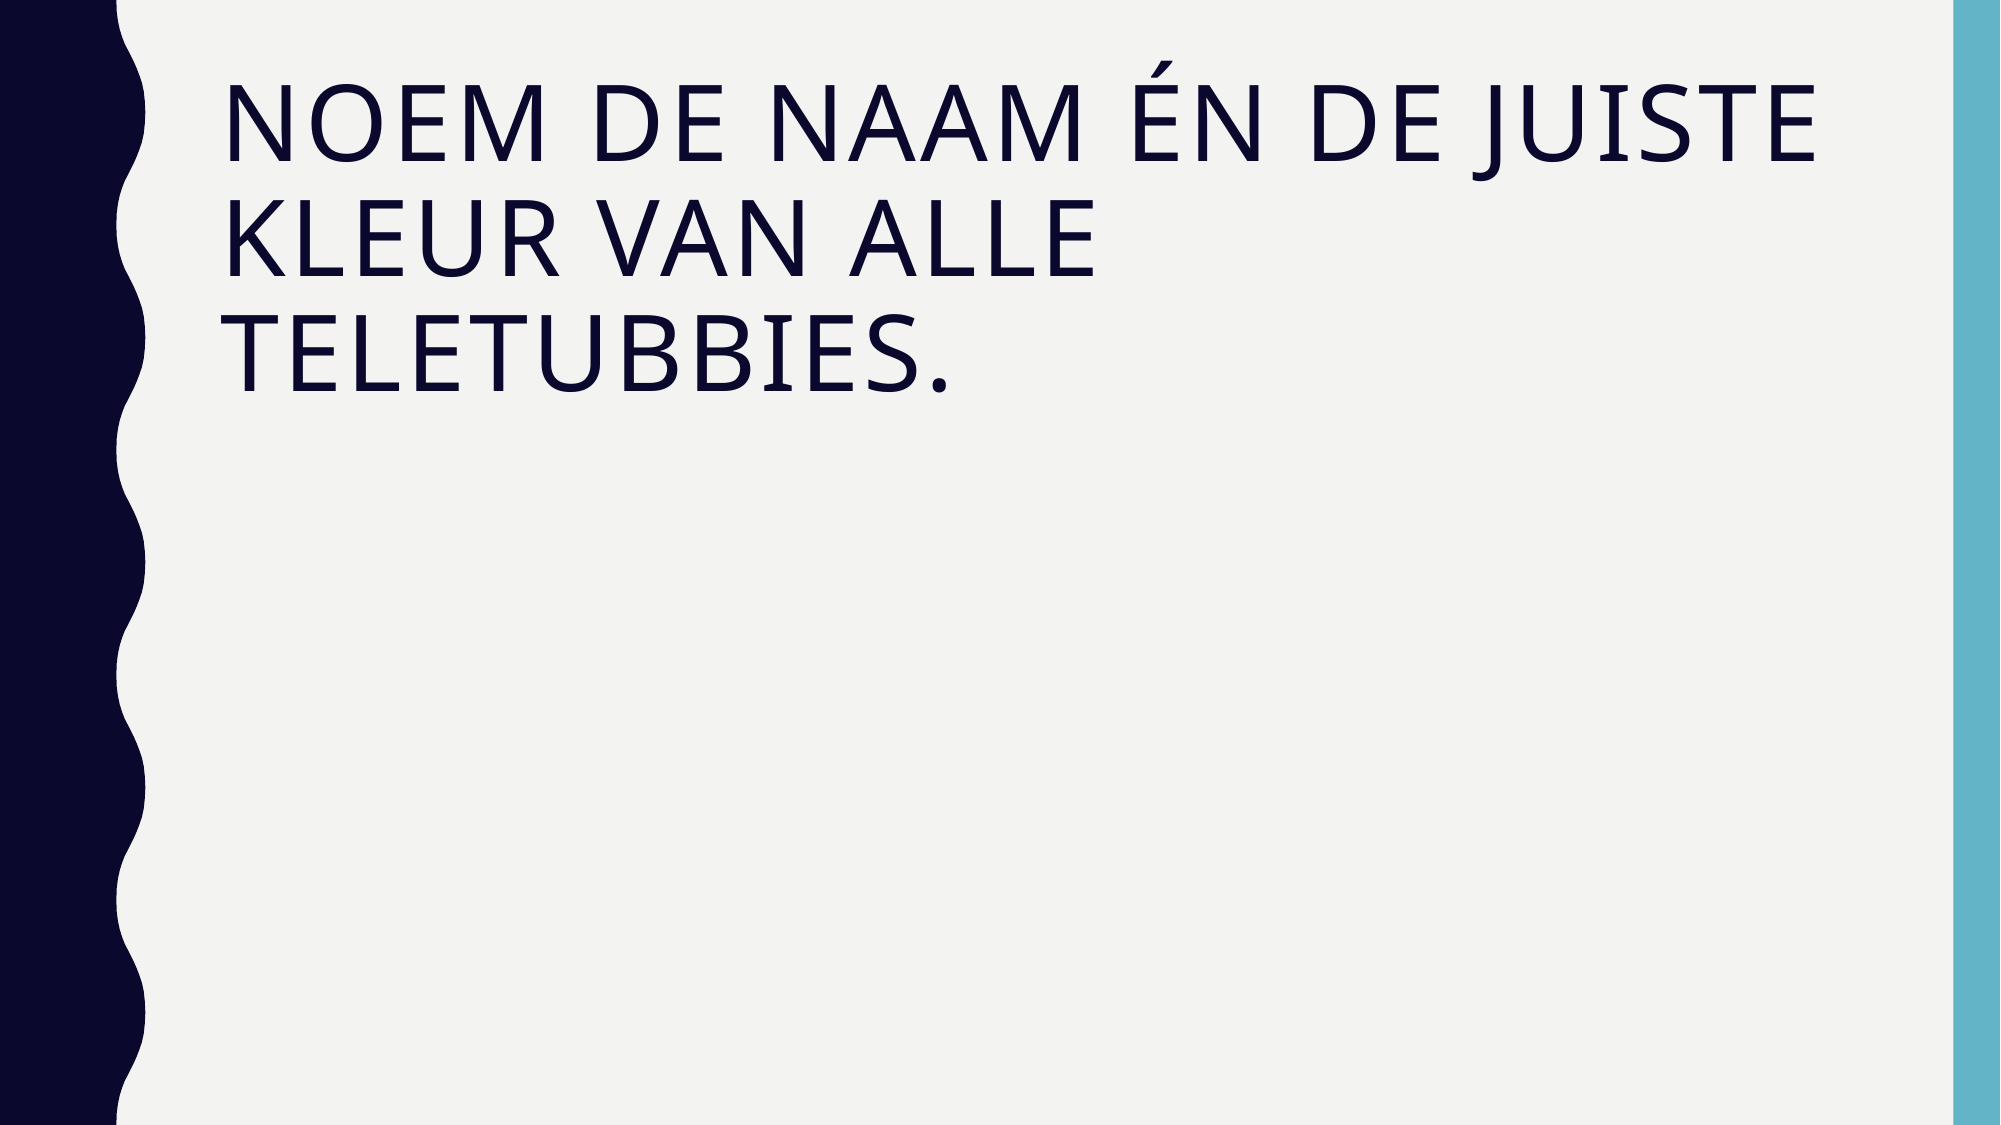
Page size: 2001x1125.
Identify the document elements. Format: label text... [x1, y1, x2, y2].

title NOem de naAM Én DE Juiste KLEUR van alle TeletubbieS. [205, 62, 1875, 308]
